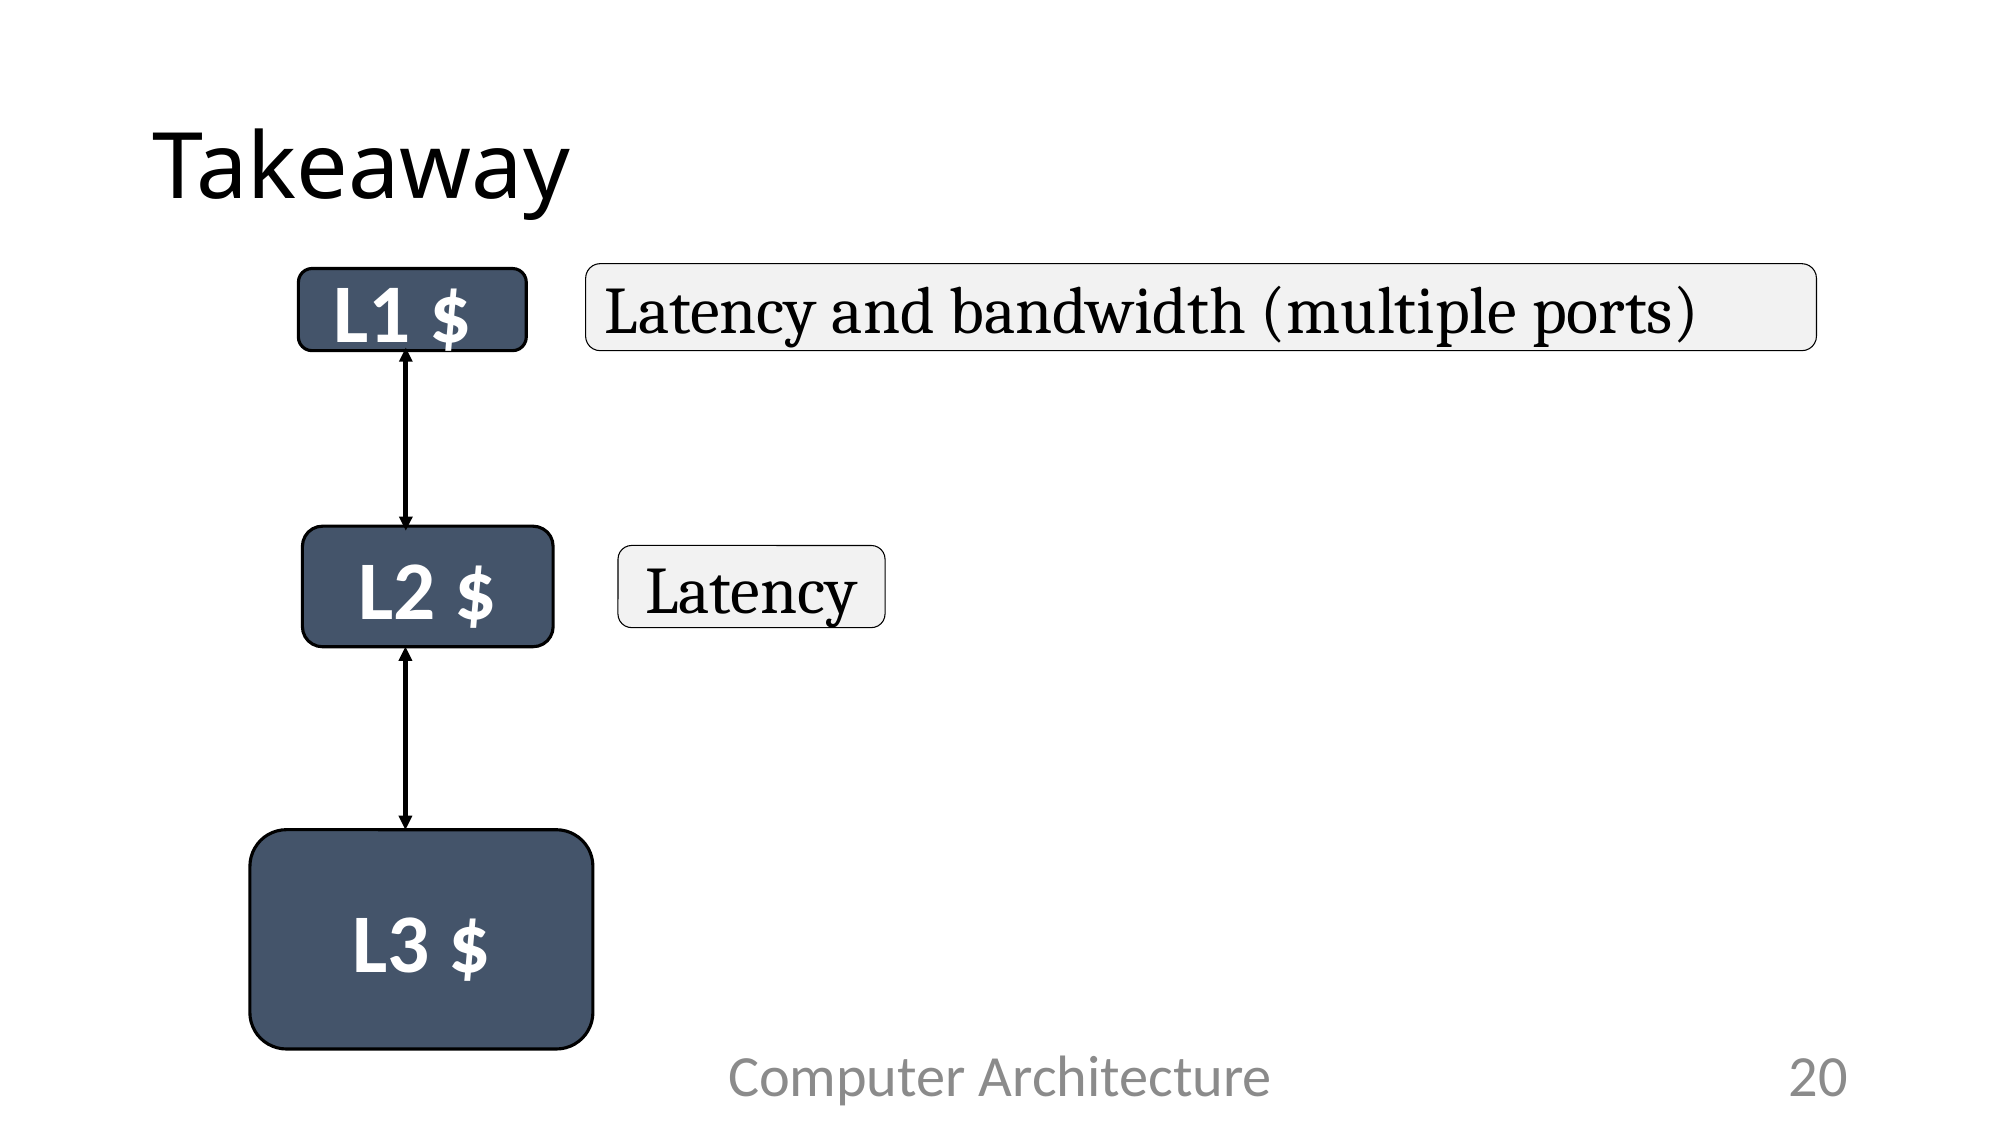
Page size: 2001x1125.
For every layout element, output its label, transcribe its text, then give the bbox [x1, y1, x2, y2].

text_box L3 $ [249, 829, 594, 1050]
text_box L2 $ [301, 525, 554, 648]
footer Computer Architecture [662, 1042, 1338, 1103]
text_box L1 $ [297, 267, 527, 352]
title Takeaway [137, 59, 1863, 278]
text_box Latency [617, 544, 886, 629]
slide_number 20 [1412, 1042, 1863, 1103]
text_box Latency and bandwidth (multiple ports) [585, 263, 1818, 352]
